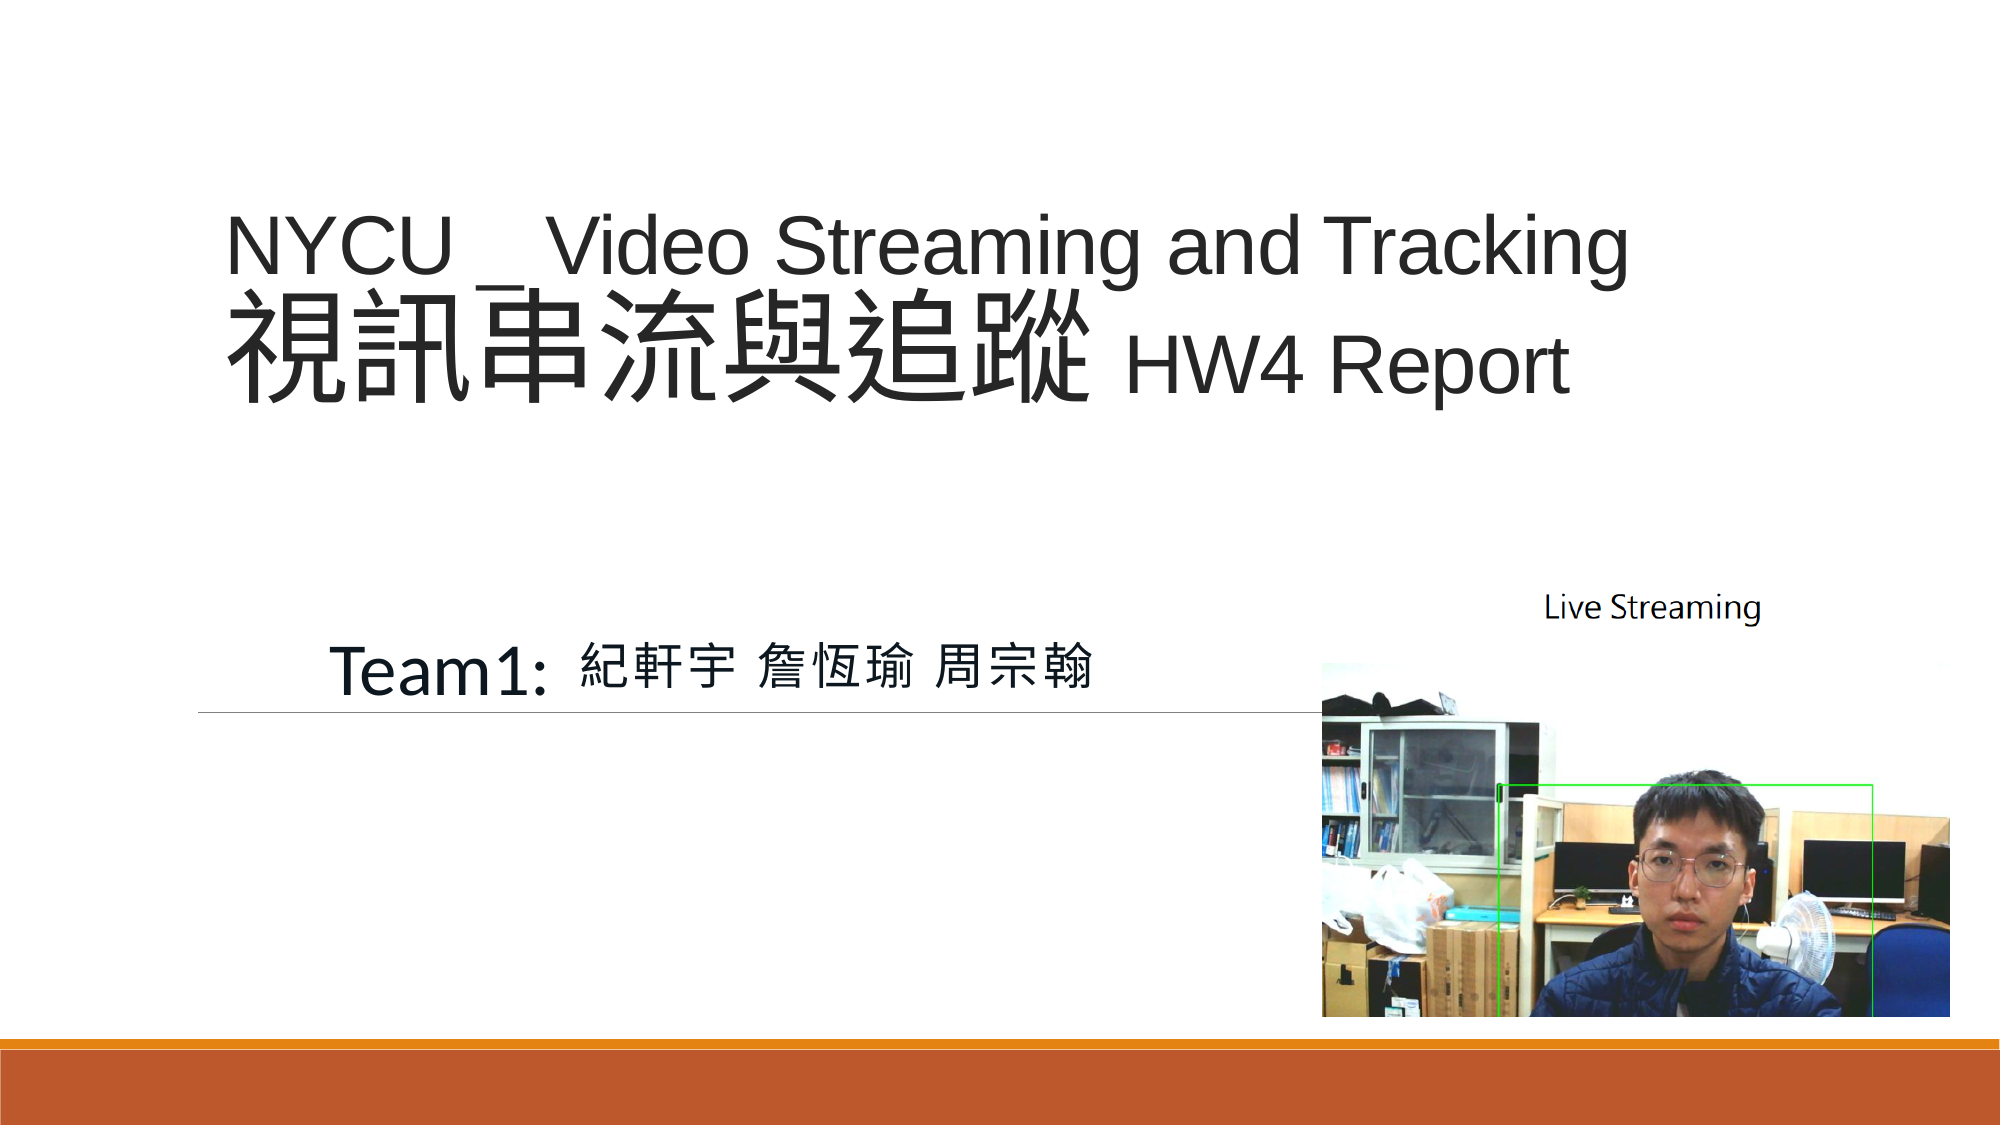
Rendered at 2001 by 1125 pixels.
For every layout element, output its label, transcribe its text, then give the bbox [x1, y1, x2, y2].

subtitle 紀軒宇 詹恆瑜 周宗翰 [414, 634, 1318, 906]
title NYCU _ Video Streaming and Tracking 視訊串流與追蹤HW4 Report [209, 35, 1710, 427]
picture [1321, 579, 1951, 1017]
text_box Team1: [314, 613, 567, 719]
